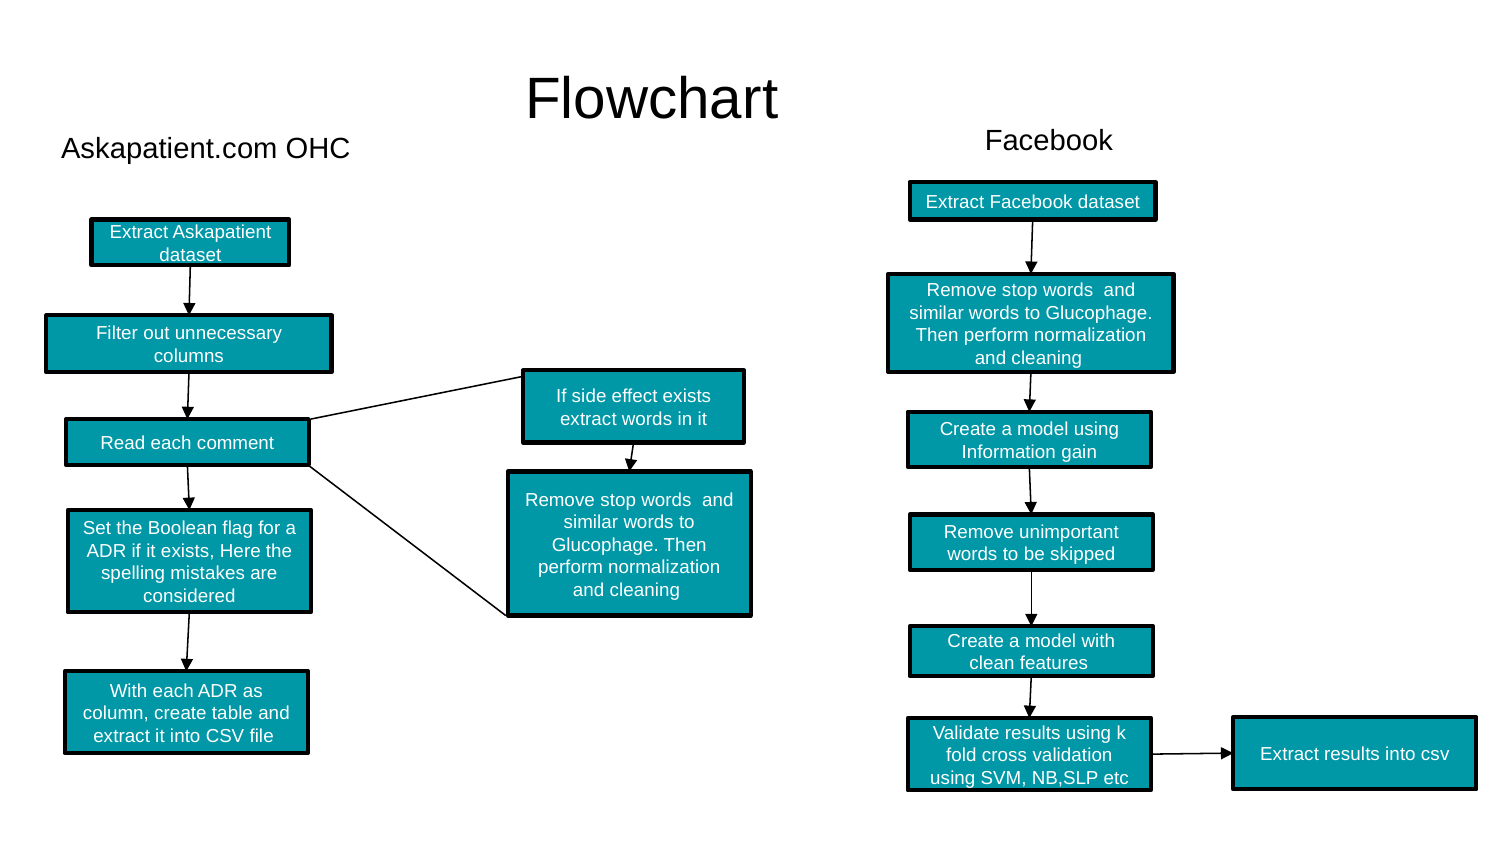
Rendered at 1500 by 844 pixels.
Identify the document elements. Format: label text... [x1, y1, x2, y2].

text_box Remove stop words and similar words to Glucophage. Then perform normalization and cleaning [510, 469, 753, 618]
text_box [628, 442, 634, 472]
text_box If side effect exists extract words in it [521, 368, 746, 445]
text_box Validate results using k fold cross validation using SVM, NB,SLP etc [906, 716, 1153, 792]
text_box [310, 376, 524, 420]
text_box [307, 464, 506, 616]
text_box Create a model with clean features [908, 624, 1155, 678]
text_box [185, 612, 190, 672]
text_box With each ADR as column, create table and extract it into CSV file [63, 669, 310, 755]
text_box Read each comment [64, 417, 311, 467]
text_box Extract Askapatient dataset [89, 217, 291, 267]
text_box Remove stop words and similar words to Glucophage. Then perform normalization and cleaning [886, 272, 1176, 374]
text_box Remove unimportant words to be skipped [908, 512, 1155, 572]
text_box Facebook [970, 113, 1151, 164]
text_box Askapatient.com OHC [46, 121, 397, 172]
text_box Extract results into csv [1231, 715, 1478, 791]
title Flowchart [510, 44, 848, 139]
text_box Create a model using Information gain [906, 410, 1153, 469]
text_box Filter out unnecessary columns [44, 313, 334, 374]
text_box Extract Facebook dataset [908, 180, 1158, 222]
text_box Set the Boolean flag for a ADR if it exists, Here the spelling mistakes are considered [66, 508, 302, 614]
